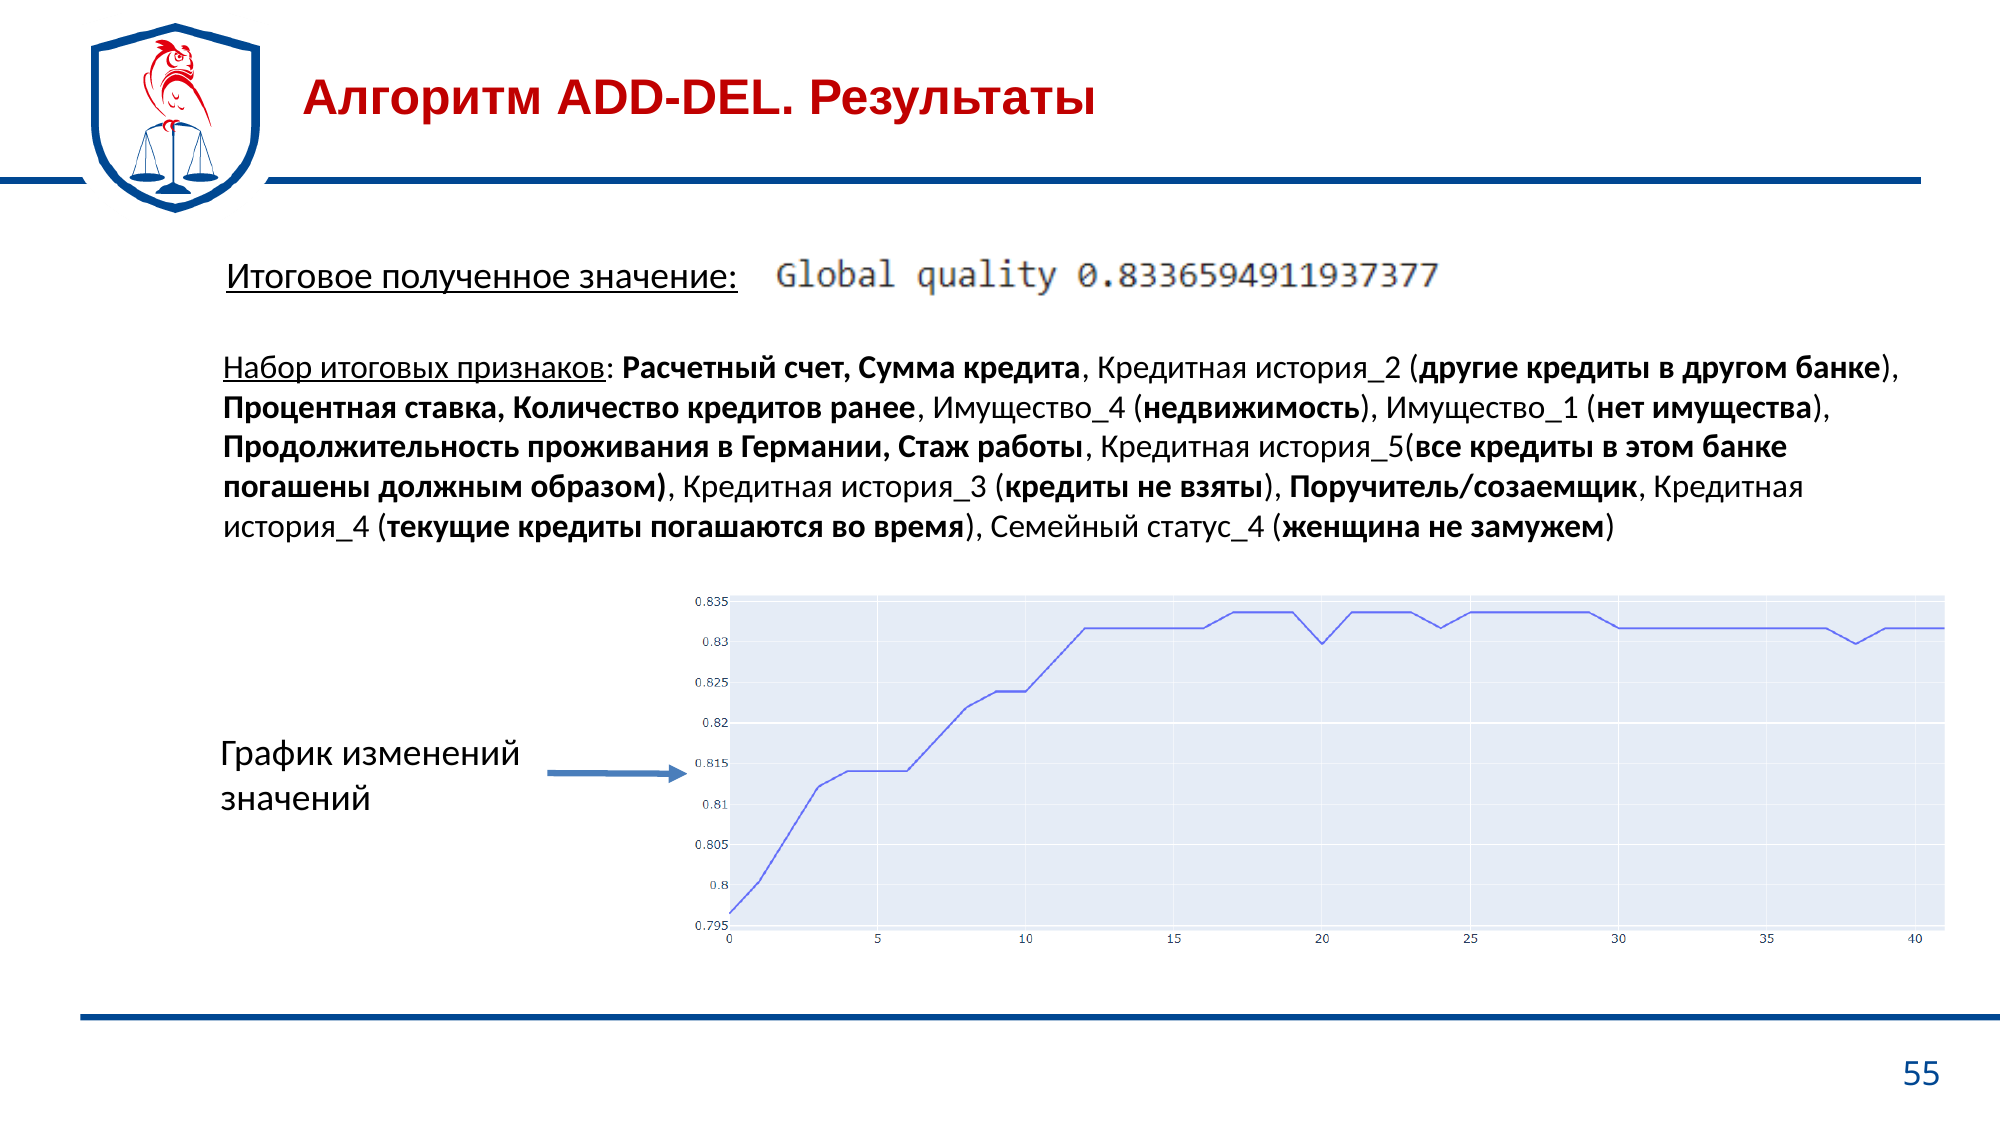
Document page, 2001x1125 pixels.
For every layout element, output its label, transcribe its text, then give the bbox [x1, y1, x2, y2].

text_box Итоговое полученное значение: [211, 243, 754, 303]
picture [774, 246, 1444, 300]
slide_number 55 [1896, 1058, 1947, 1100]
picture [687, 582, 1960, 965]
picture [80, 13, 270, 222]
title Алгоритм ADD-DEL. Результаты [300, 62, 1550, 253]
text_box Набор итоговых признаков: Расчетный счет, Сумма кредита, Кредитная история_2 (другие кредиты в другом банке), Процентная ставка, Количество кредитов ранее, Имущество_4 (недвижимость), Имущество_1 (нет имущества), Продолжительность проживания в Германии, Стаж работы, Кредитная история_5(все кредиты в этом банке погашены должным образом), Кредитная история_3 (кредиты не взяты), Поручитель/созаемщик, Кредитная история_4 (текущие кредиты погашаются во время), Семейный статус_4 (женщина не замужем) [208, 337, 1946, 552]
text_box График изменений значений [205, 720, 548, 826]
